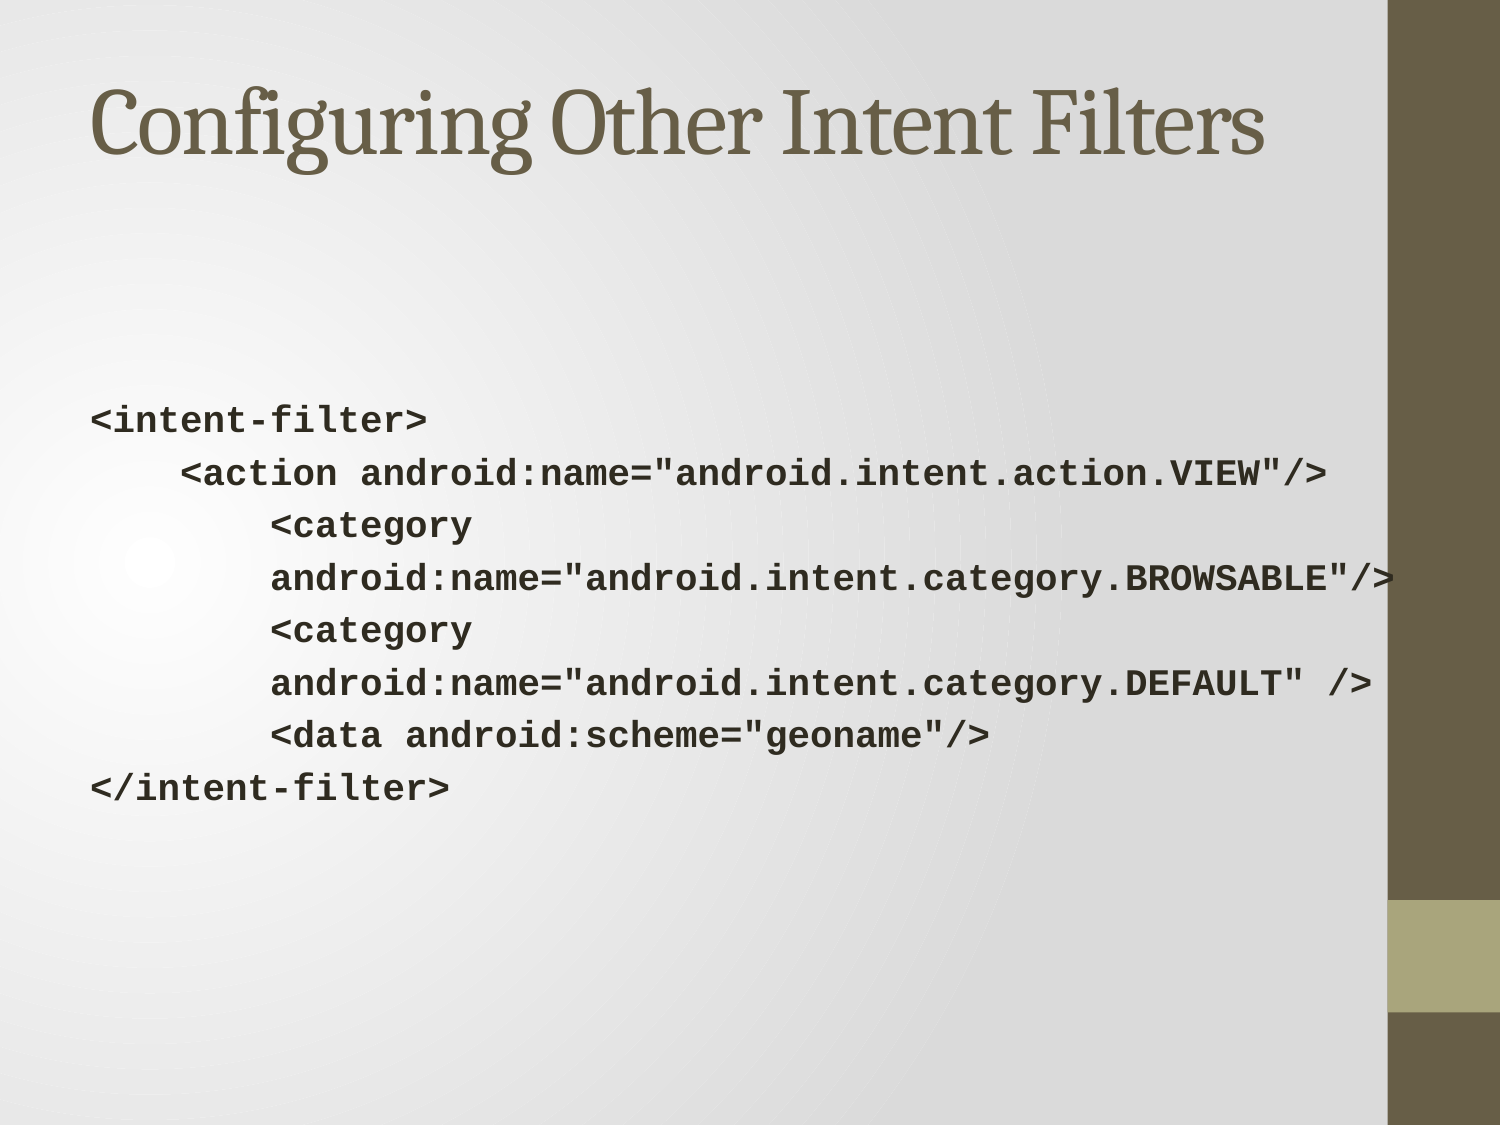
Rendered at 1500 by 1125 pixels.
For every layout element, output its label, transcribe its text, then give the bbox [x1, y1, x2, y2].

list <intent-filter> <action android:name="android.intent.action.VIEW"/> <category android:name="android.intent.category.BROWSABLE"/> <category android:name="android.intent.category.DEFAULT" /> <data android:scheme="geoname"/> </intent-filter> [75, 387, 1425, 1005]
title Configuring Other Intent Filters [75, 45, 1425, 188]
